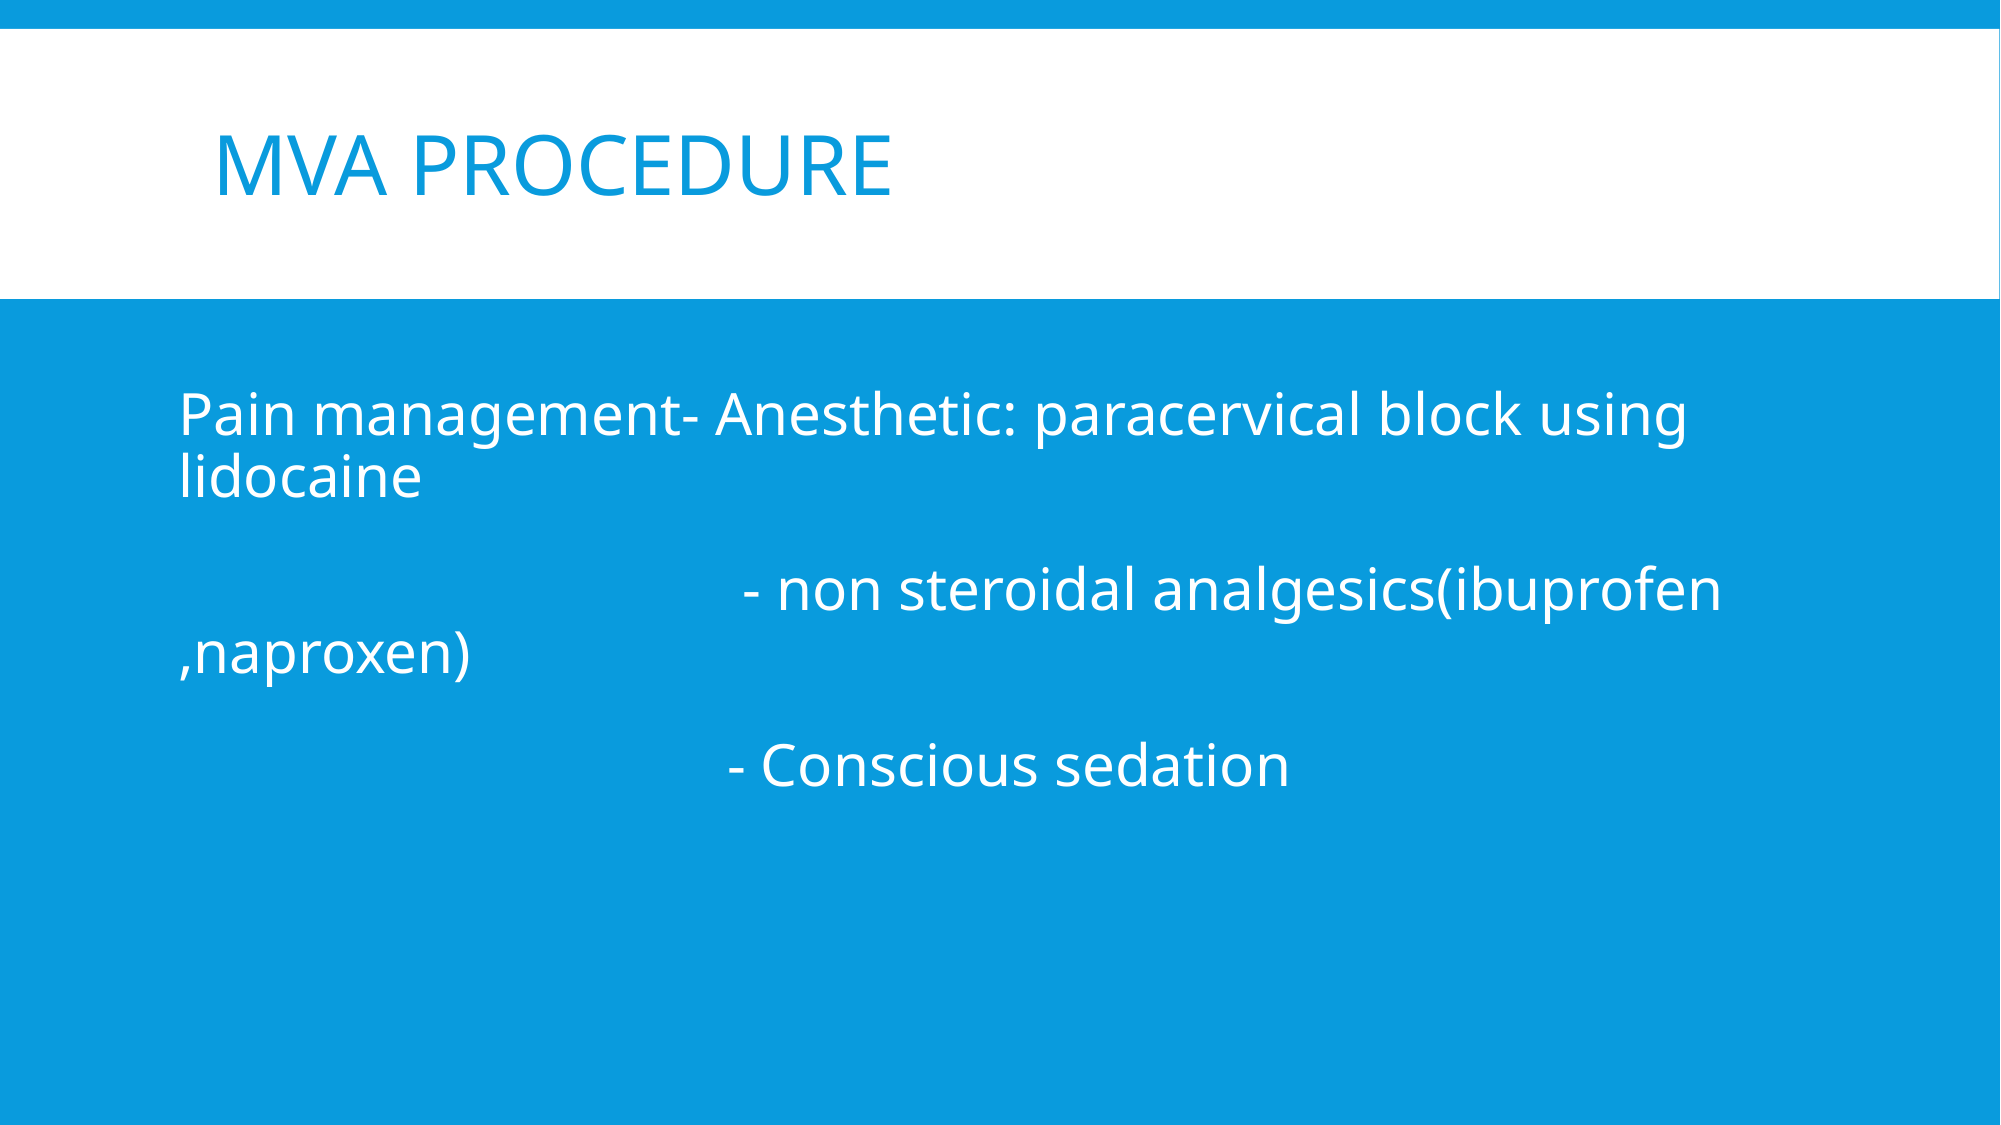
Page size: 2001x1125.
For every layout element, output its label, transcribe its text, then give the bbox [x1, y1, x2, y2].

title MVA Procedure [197, 46, 1803, 295]
list Pain management- Anesthetic: paracervical block using lidocaine - non steroidal analgesics(ibuprofen ,naproxen) - Conscious sedation [163, 377, 1768, 1068]
